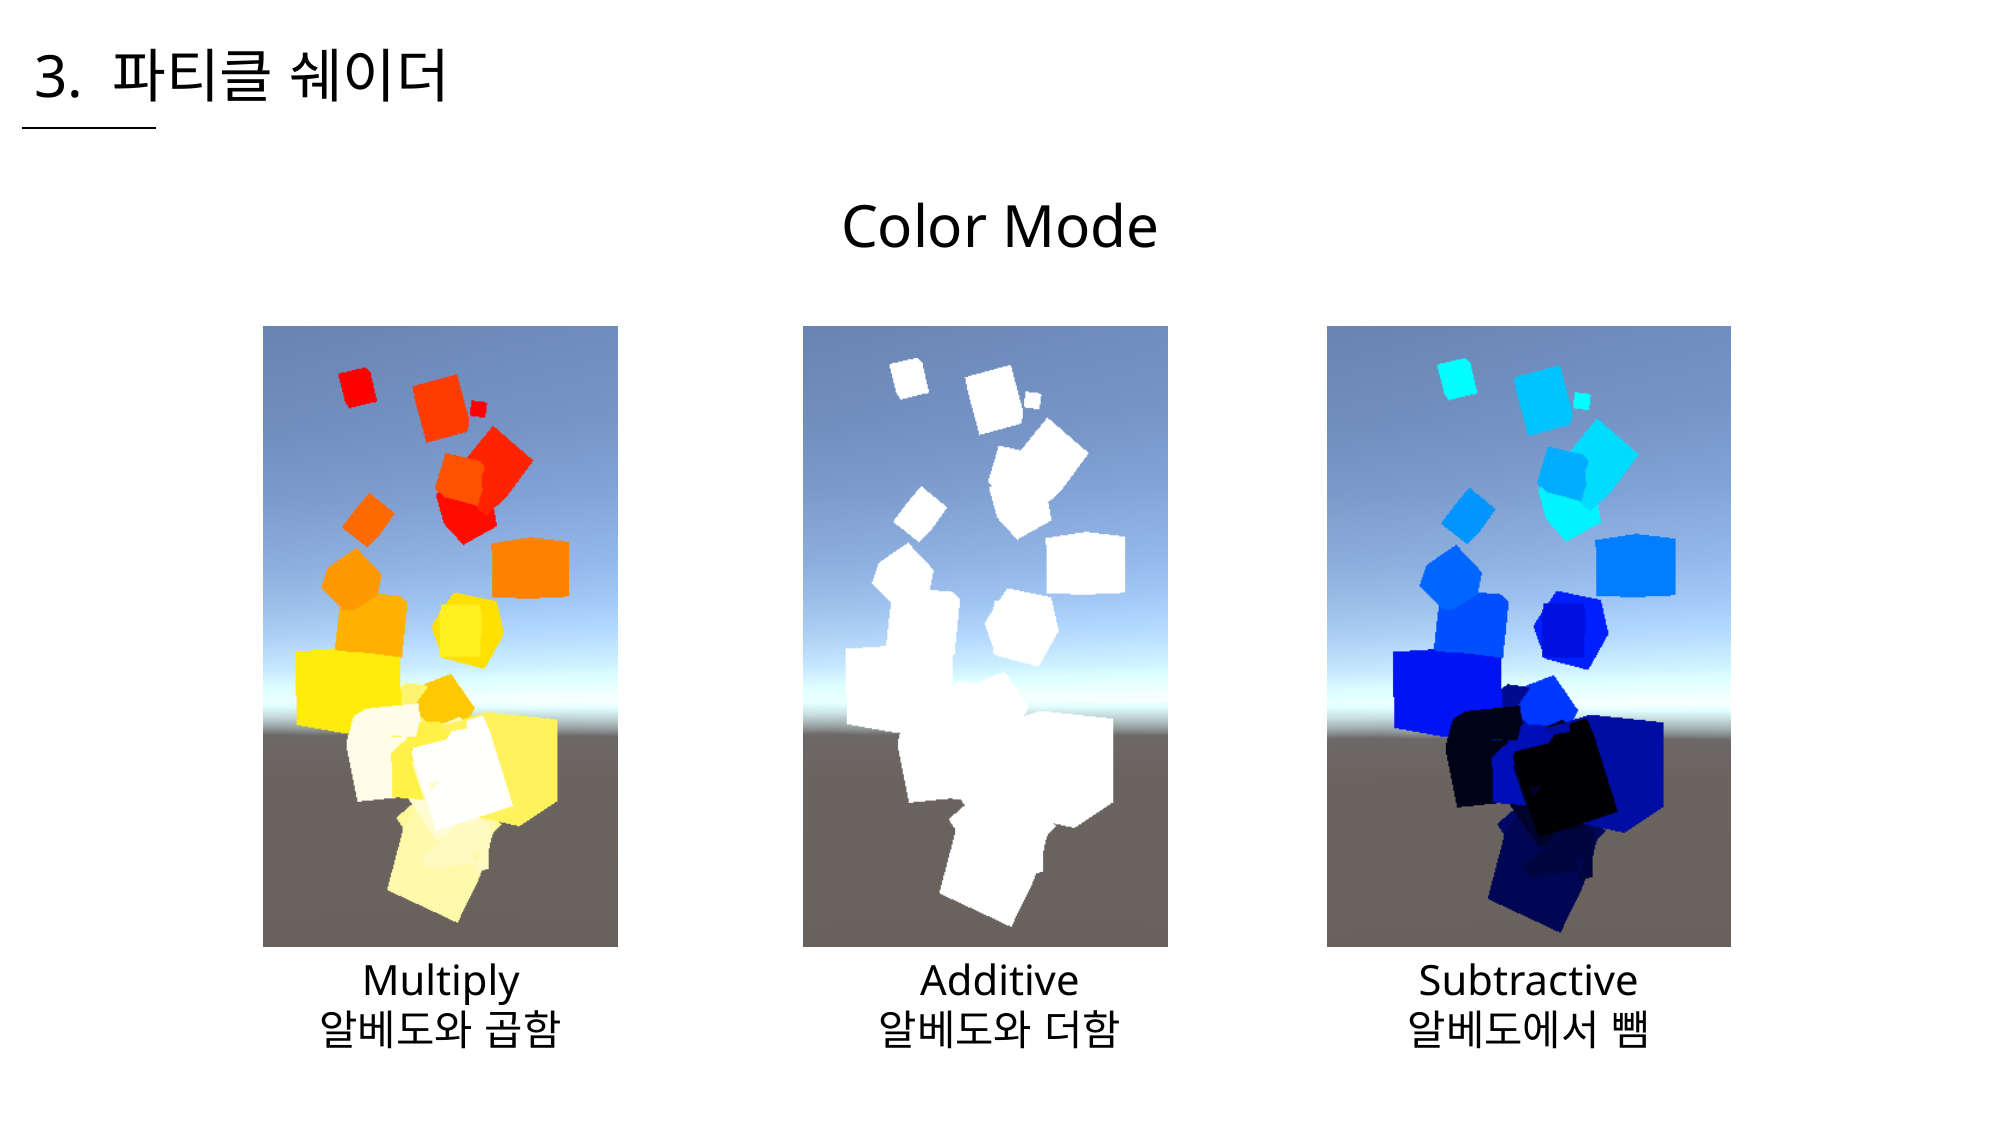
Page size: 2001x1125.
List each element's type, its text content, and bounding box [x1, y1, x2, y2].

text_box Subtractive 알베도에서 뺌 [1392, 947, 1666, 1062]
text_box Color Mode [826, 182, 1174, 267]
picture [263, 326, 618, 947]
text_box Multiply 알베도와 곱함 [304, 947, 577, 1062]
picture [1327, 326, 1731, 947]
picture [803, 326, 1168, 947]
text_box 3. 파티클 쉐이더 [19, 31, 465, 117]
text_box Additive 알베도와 더함 [863, 947, 1137, 1062]
